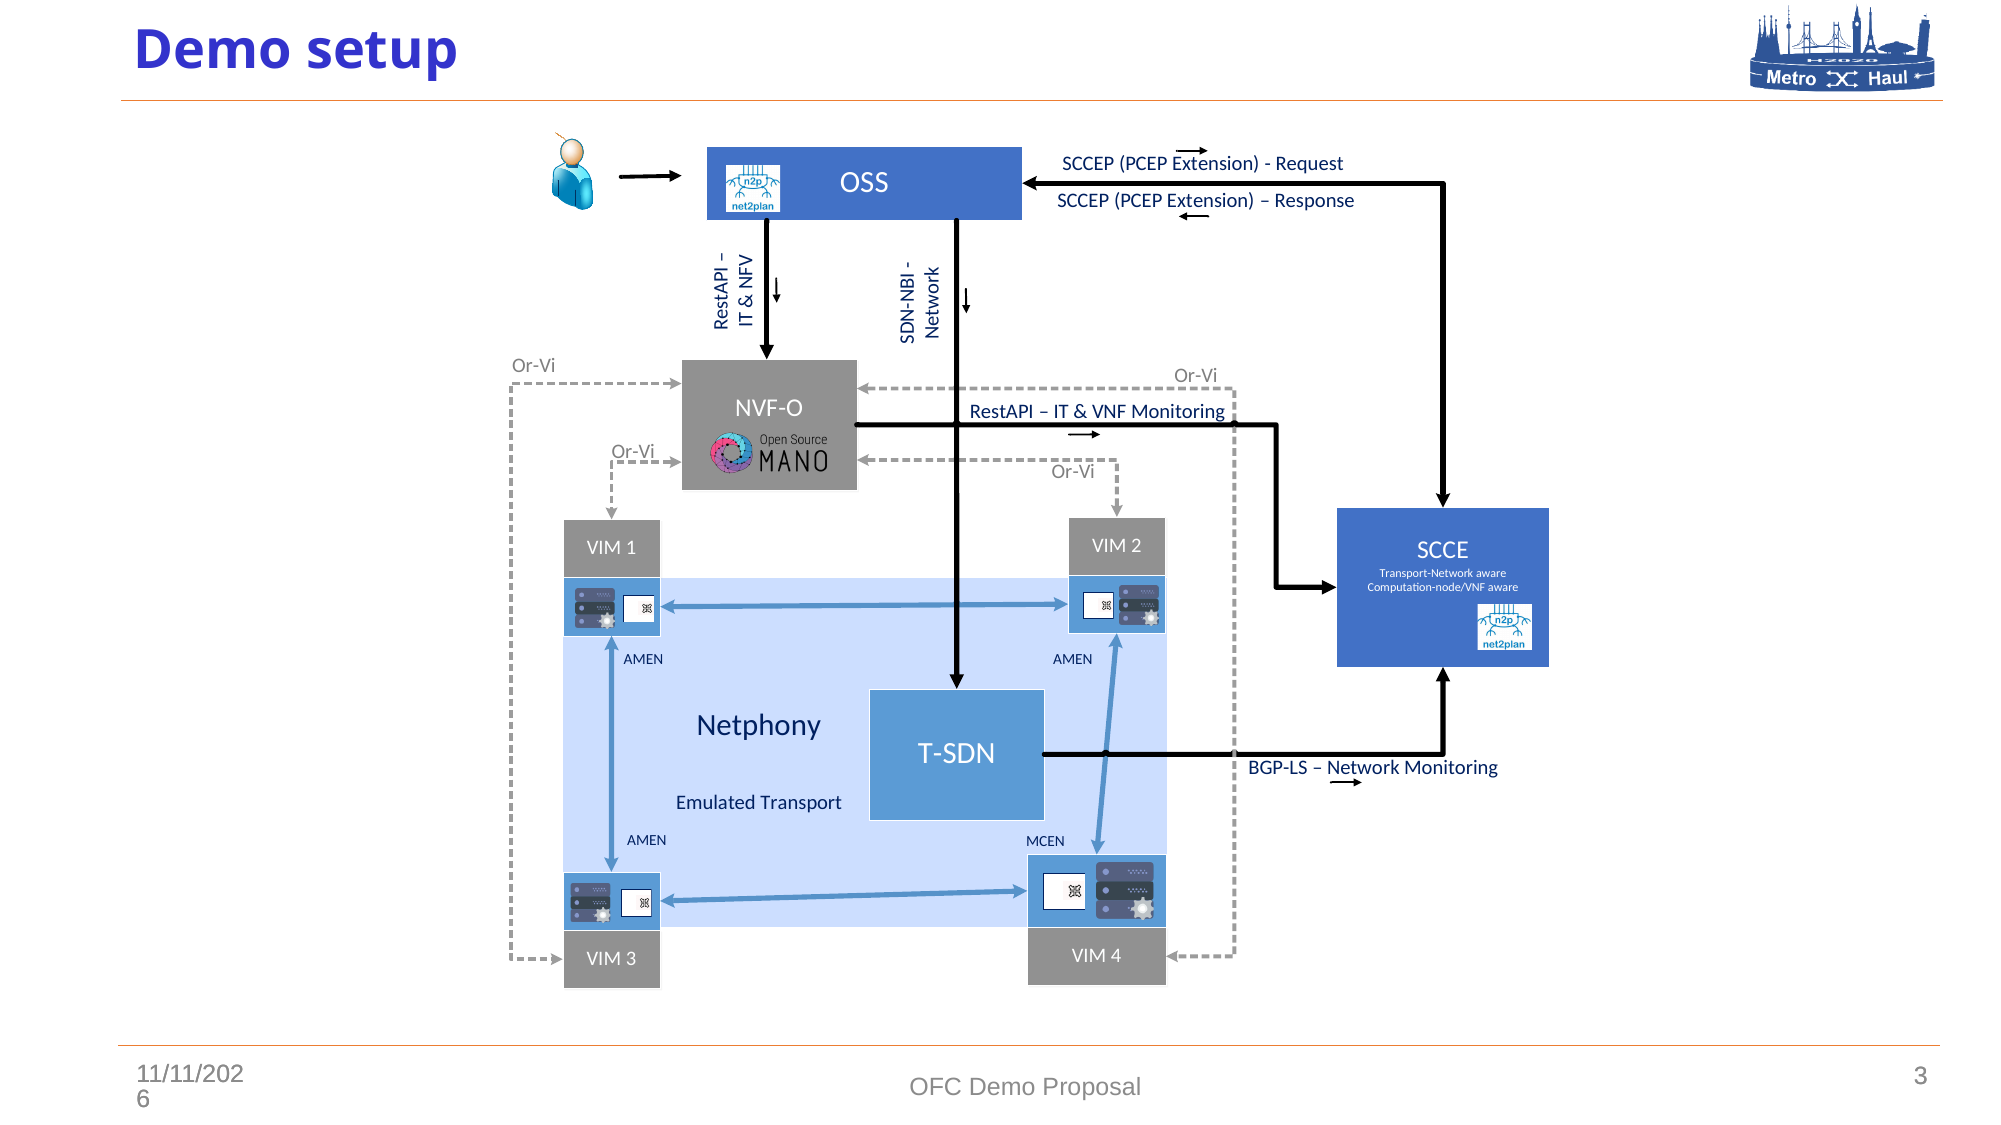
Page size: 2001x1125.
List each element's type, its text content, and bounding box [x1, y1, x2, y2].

title Demo setup [118, 0, 1764, 102]
picture [500, 130, 1551, 991]
footer OFC Demo Proposal [240, 1055, 1811, 1116]
picture [1764, 2, 1935, 92]
text_box 3 [1873, 1044, 1943, 1105]
text_box 12/11/2017 [121, 1042, 268, 1103]
